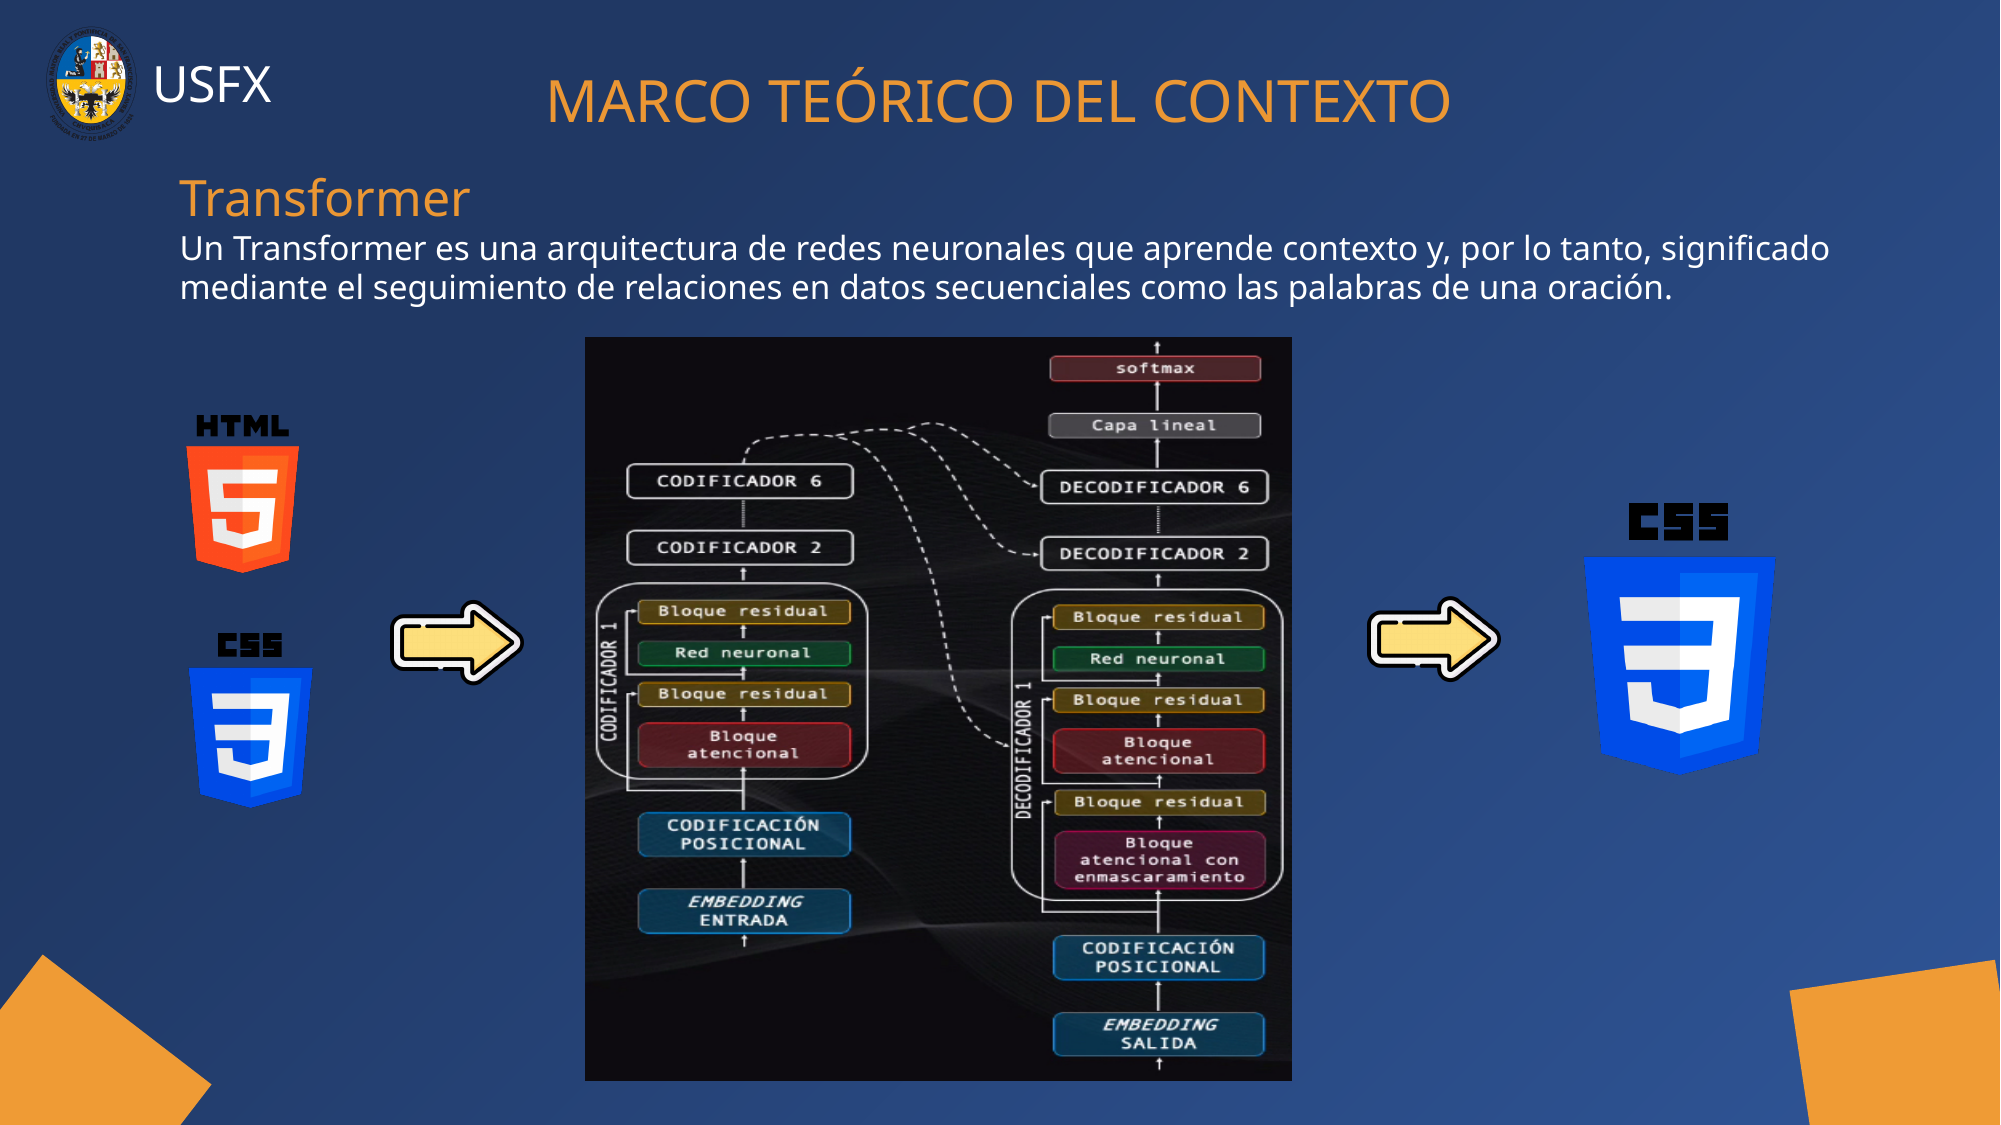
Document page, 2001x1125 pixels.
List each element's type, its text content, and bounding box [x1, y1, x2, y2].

text_box [1788, 958, 2000, 1125]
picture [1544, 503, 1815, 775]
picture [1367, 572, 1501, 706]
picture [585, 337, 1292, 1081]
text_box MARCO TEÓRICO DEL CONTEXTO [531, 56, 1469, 141]
text_box Transformer Un Transformer es una arquitectura de redes neuronales que aprende contexto y, por lo tanto, significado mediante el seguimiento de relaciones en datos secuenciales como las palabras de una oración. [164, 159, 1857, 314]
picture [390, 576, 524, 709]
picture [163, 633, 338, 808]
picture [163, 415, 322, 573]
picture [45, 23, 139, 143]
text_box USFX [139, 44, 287, 120]
text_box [0, 953, 213, 1125]
